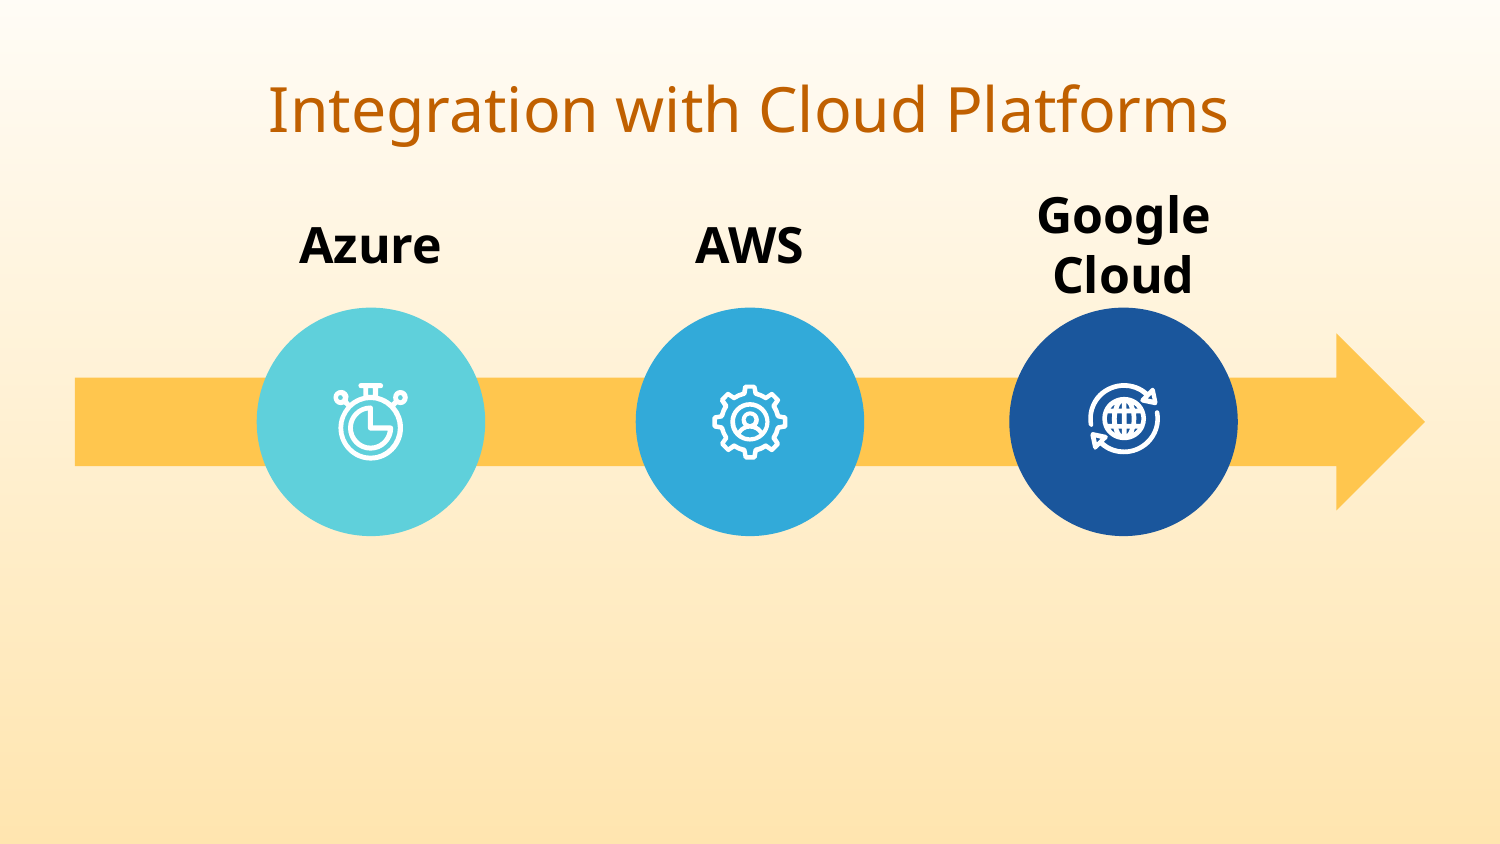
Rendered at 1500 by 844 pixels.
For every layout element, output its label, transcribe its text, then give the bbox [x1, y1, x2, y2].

text_box Google Cloud [956, 185, 1291, 302]
text_box [256, 307, 486, 537]
text_box [74, 377, 265, 467]
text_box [1086, 382, 1162, 455]
title Integration with Cloud Platforms [75, 67, 1425, 147]
text_box [1229, 333, 1425, 511]
text_box [477, 377, 644, 467]
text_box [712, 384, 788, 460]
text_box Azure [203, 185, 539, 302]
text_box [856, 377, 1018, 467]
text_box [332, 382, 408, 461]
text_box [635, 307, 865, 537]
text_box AWS [582, 185, 918, 302]
text_box [1009, 307, 1238, 537]
